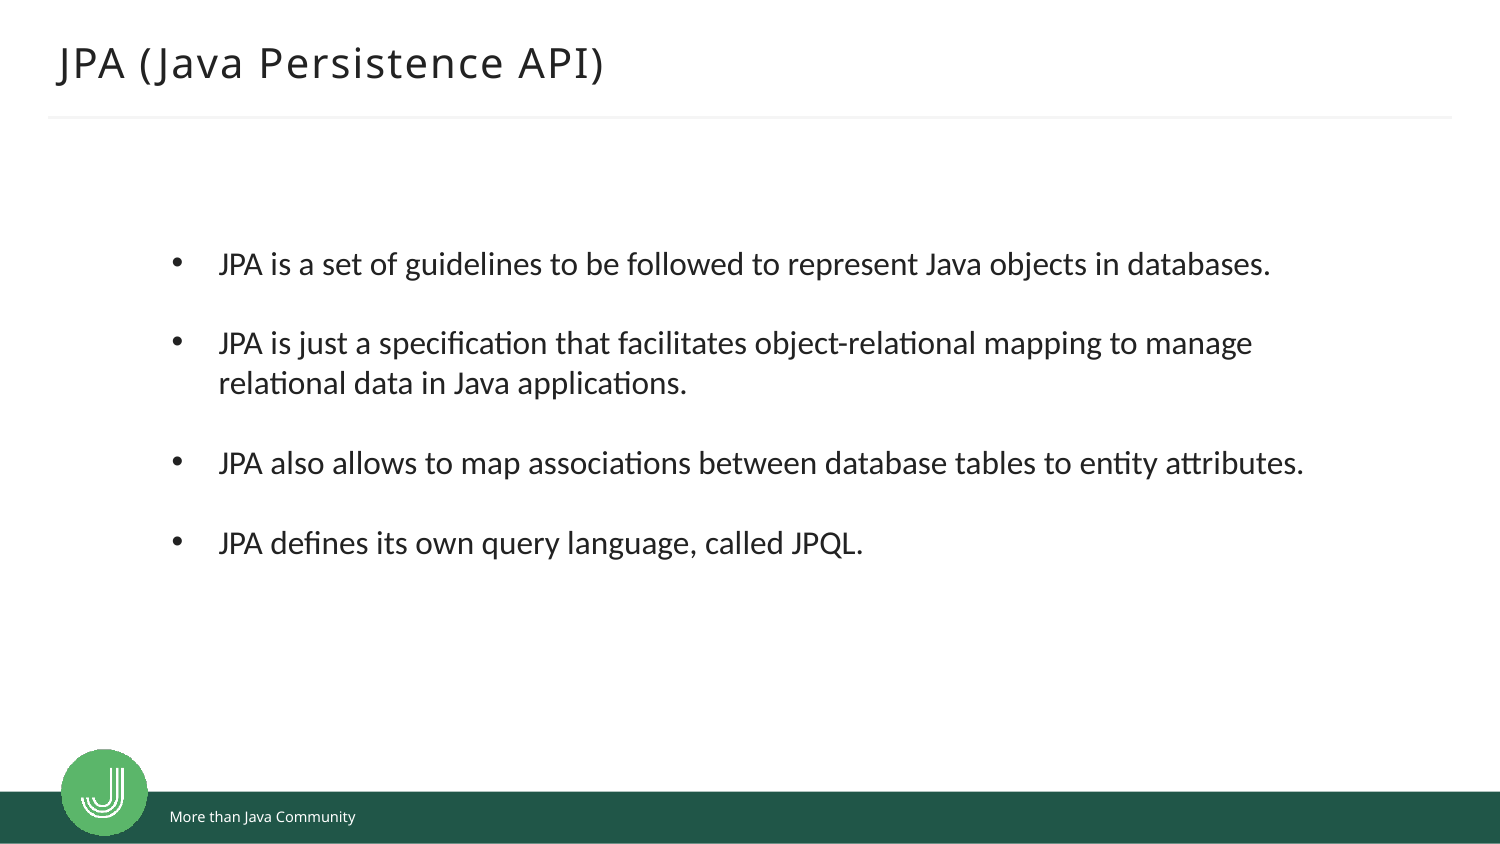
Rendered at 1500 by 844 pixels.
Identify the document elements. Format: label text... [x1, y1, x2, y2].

title JPA (Java Persistence API) [59, 37, 1442, 87]
text_box JPA is a set of guidelines to be followed to represent Java objects in databases. JPA is just a specification that facilitates object-relational mapping to manage relational data in Java applications. JPA also allows to map associations between database tables to entity attributes. JPA defines its own query language, called JPQL. [156, 234, 1343, 569]
picture [59, 747, 149, 837]
